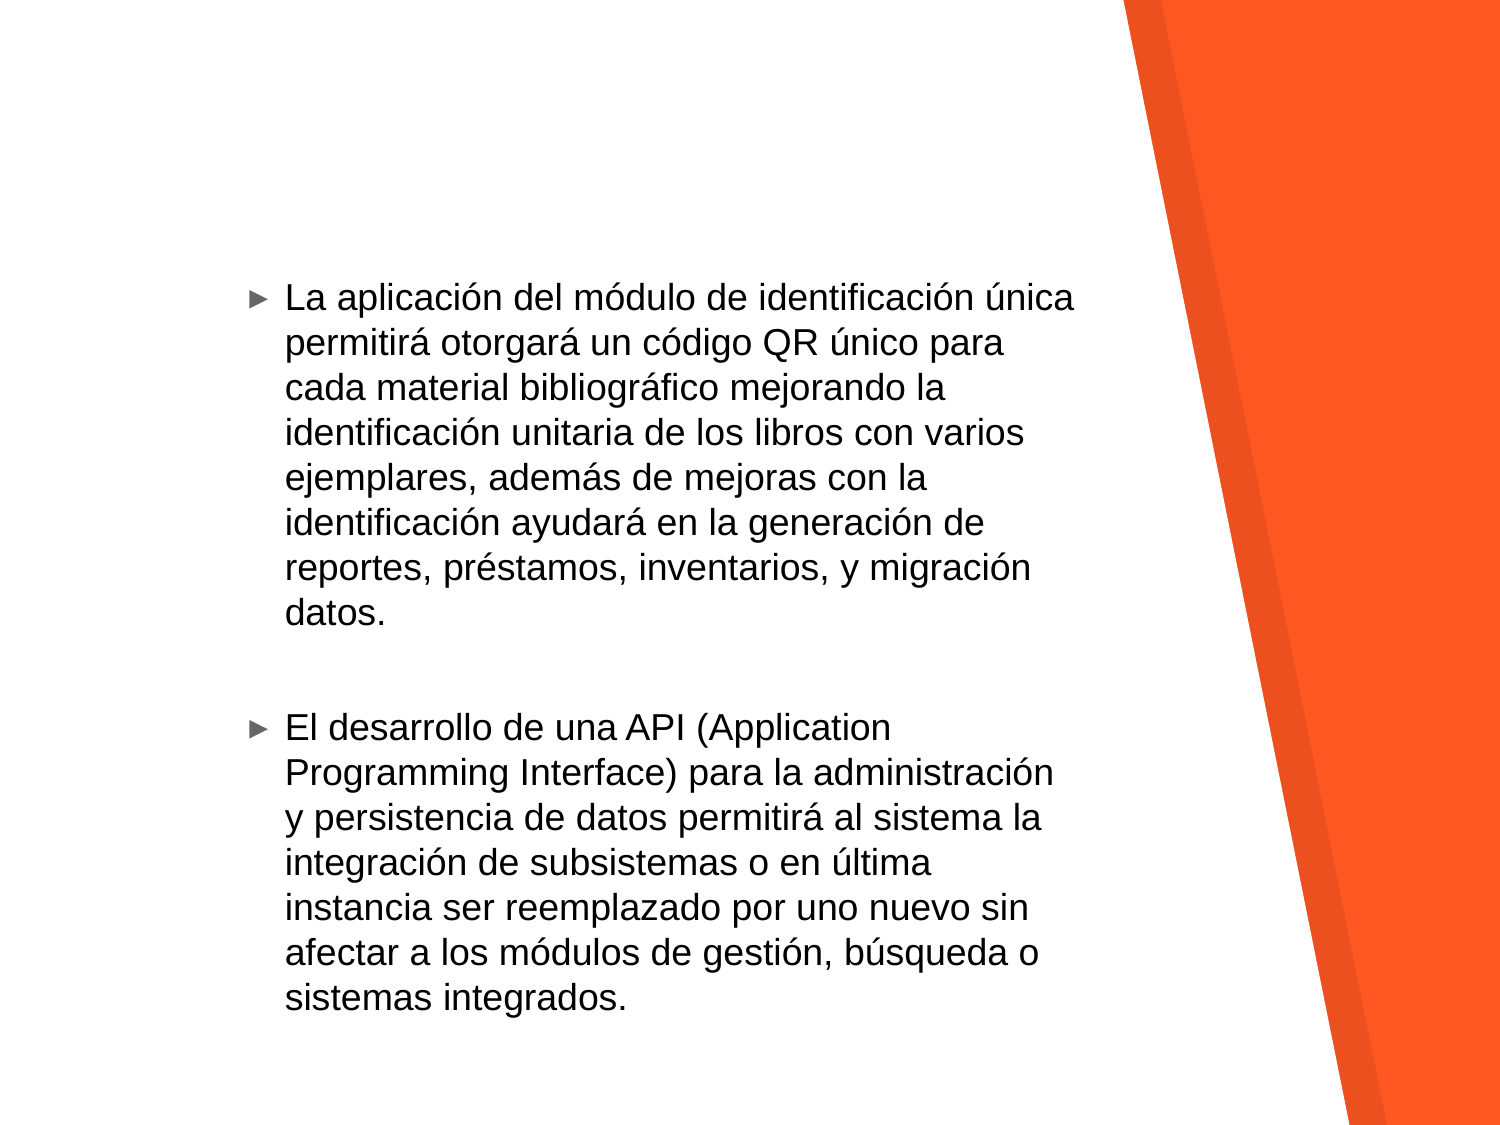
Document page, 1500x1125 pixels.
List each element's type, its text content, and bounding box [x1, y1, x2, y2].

text_box La aplicación del módulo de identificación única permitirá otorgará un código QR único para cada material bibliográfico mejorando la identificación unitaria de los libros con varios ejemplares, además de mejoras con la identificación ayudará en la generación de reportes, préstamos, inventarios, y migración datos. El desarrollo de una API (Application Programming Interface) para la administración y persistencia de datos permitirá al sistema la integración de subsistemas o en última instancia ser reemplazado por uno nuevo sin afectar a los módulos de gestión, búsqueda o sistemas integrados. [234, 257, 1093, 1007]
